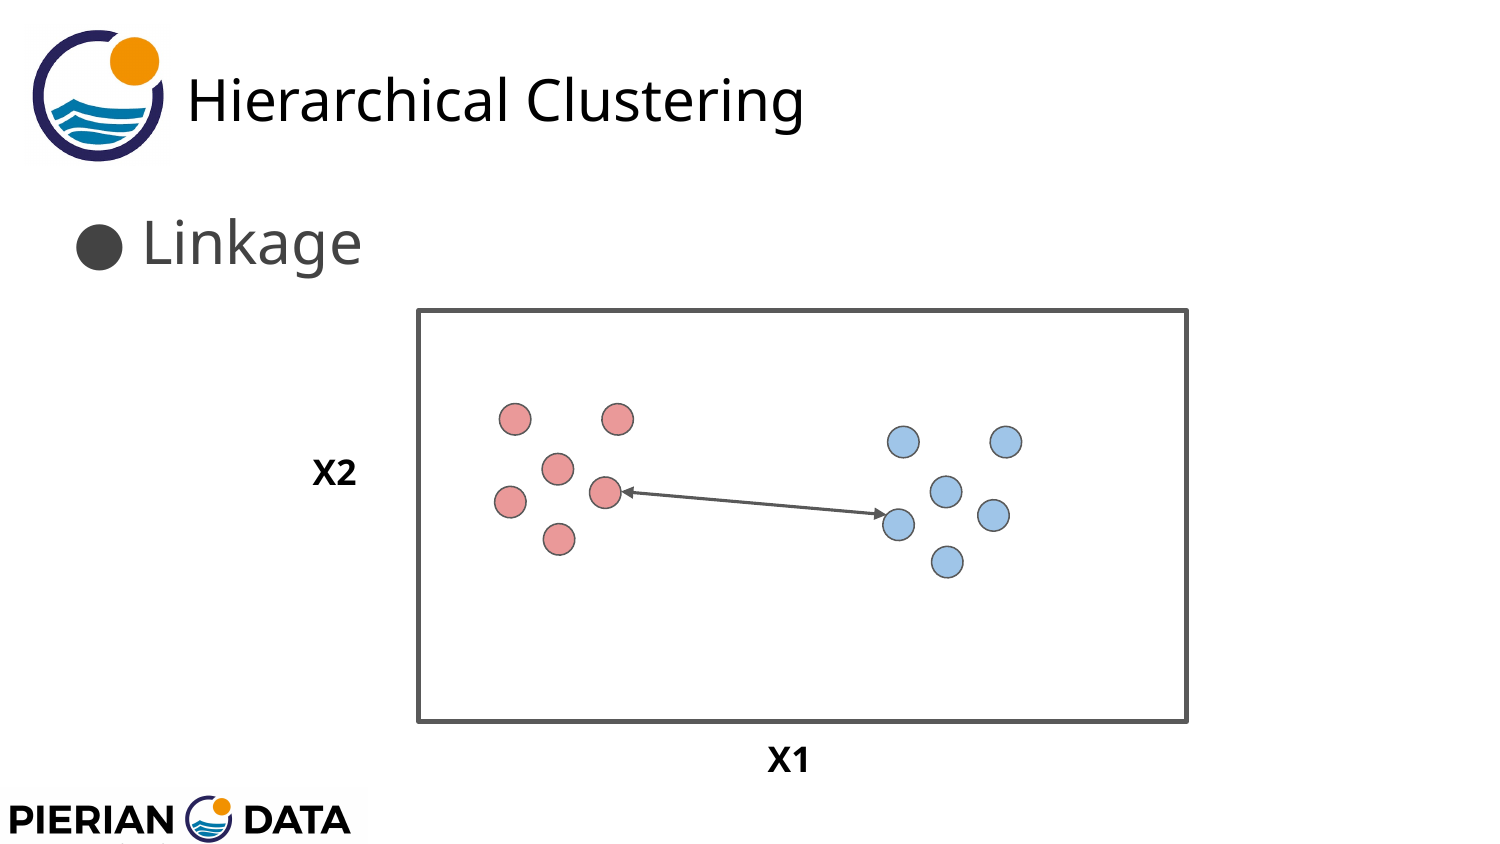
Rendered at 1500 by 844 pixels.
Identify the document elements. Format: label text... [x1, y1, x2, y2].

text_box [418, 310, 1187, 722]
text_box [930, 476, 962, 508]
text_box [499, 403, 531, 436]
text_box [620, 491, 887, 515]
text_box [601, 403, 634, 436]
text_box [882, 509, 915, 541]
picture [24, 24, 172, 167]
text_box [494, 486, 527, 518]
text_box [589, 476, 621, 509]
picture [0, 787, 368, 844]
title Hierarchical Clustering [176, 48, 1449, 143]
text_box X2 [297, 435, 384, 551]
text_box [931, 546, 964, 578]
text_box [543, 523, 575, 556]
text_box [887, 426, 920, 458]
text_box [990, 426, 1022, 458]
list Linkage [51, 189, 1439, 750]
text_box [977, 499, 1010, 532]
text_box [542, 453, 574, 485]
text_box X1 [752, 721, 839, 837]
